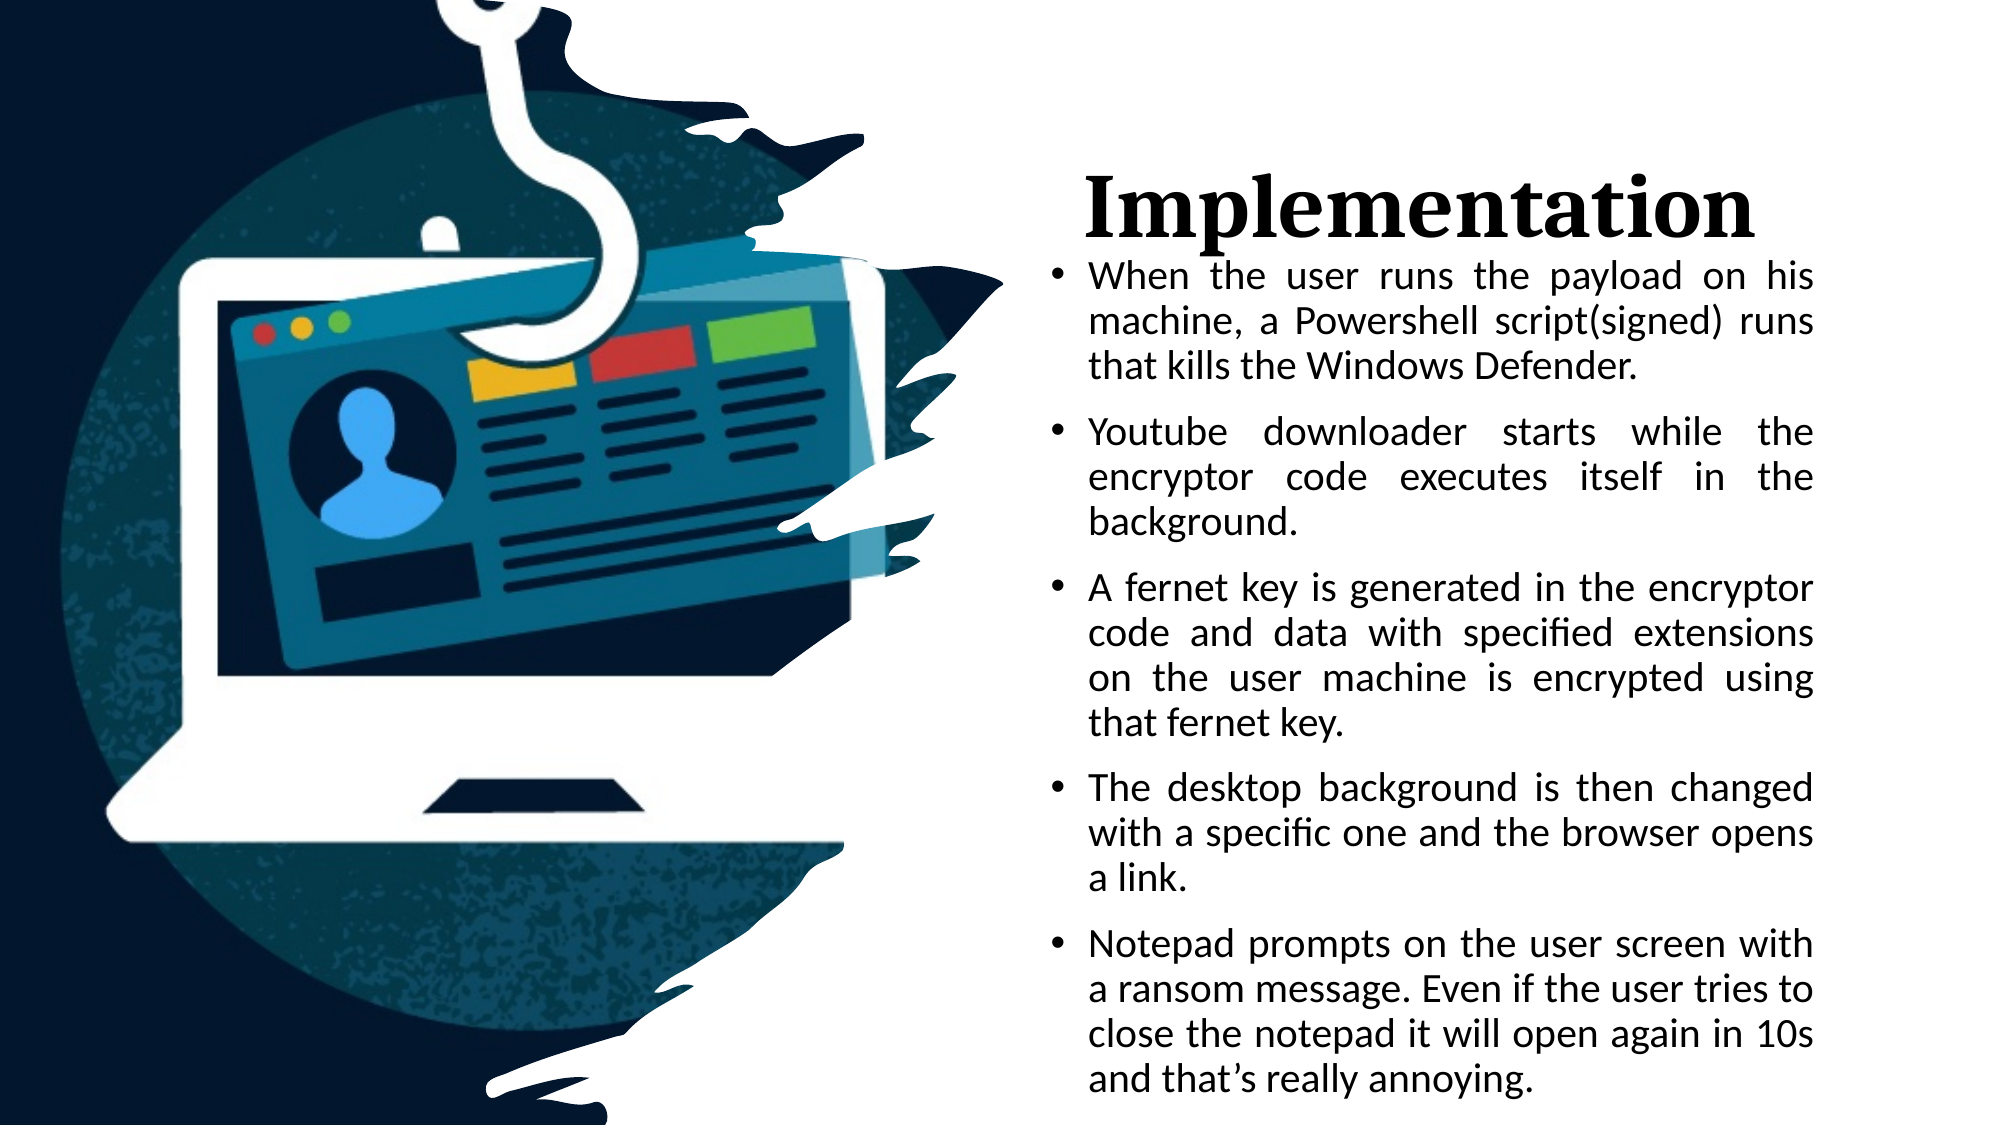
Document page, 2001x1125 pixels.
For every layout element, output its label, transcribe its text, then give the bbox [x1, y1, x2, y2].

list When the user runs the payload on his machine, a Powershell script(signed) runs that kills the Windows Defender. Youtube downloader starts while the encryptor code executes itself in the background. A fernet key is generated in the encryptor code and data with specified extensions on the user machine is encrypted using that fernet key. The desktop background is then changed with a specific one and the browser opens a link. Notepad prompts on the user screen with a ransom message. Even if the user tries to close the notepad it will open again in 10s and that’s really annoying. [1035, 245, 1830, 877]
title Implementation [1068, 59, 1863, 357]
text_box [1004, 0, 2000, 1125]
picture [0, 0, 1004, 1125]
